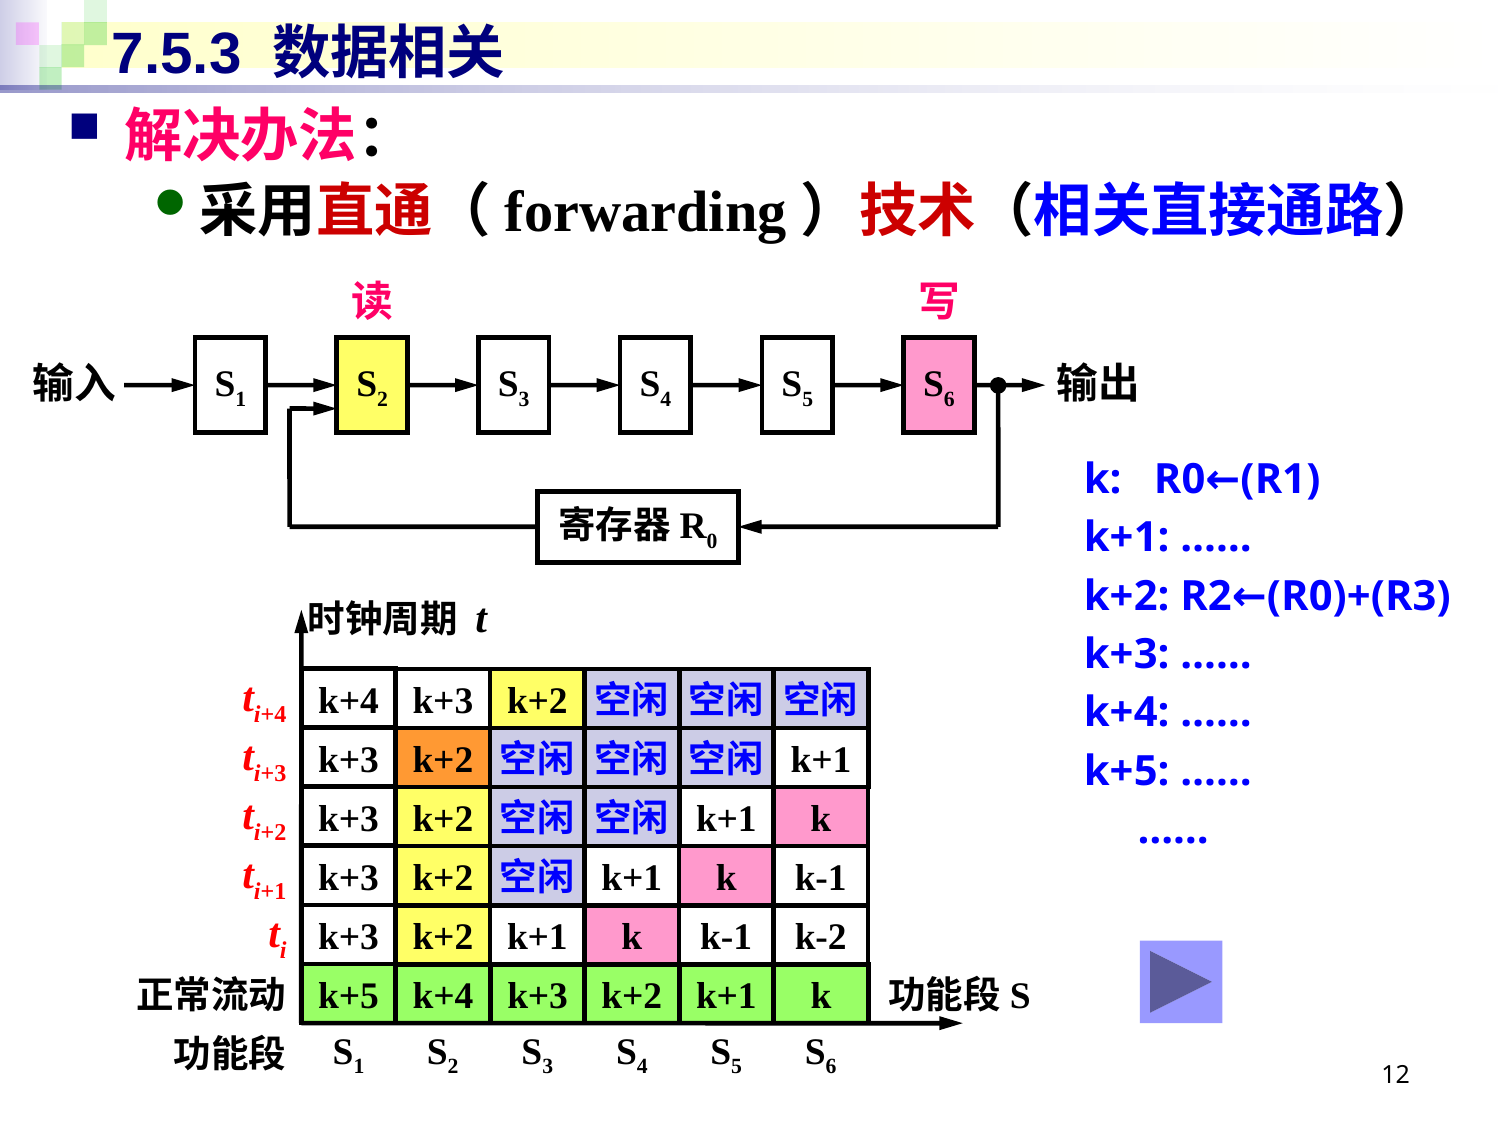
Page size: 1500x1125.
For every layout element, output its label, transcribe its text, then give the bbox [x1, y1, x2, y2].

text_box 空闲 [490, 847, 585, 906]
text_box k+2 [490, 669, 584, 727]
text_box 空闲 [490, 787, 584, 847]
text_box S3 [490, 1023, 584, 1083]
text_box 输入 [17, 349, 160, 415]
text_box k+1 [680, 787, 773, 847]
text_box k+3 [302, 728, 395, 787]
text_box k+2 [395, 906, 490, 965]
text_box k-1 [678, 906, 773, 965]
text_box S1 [302, 1024, 395, 1083]
text_box 寄存器R0 [537, 491, 739, 563]
text_box [549, 378, 621, 392]
text_box k+1 [585, 847, 678, 906]
text_box k+2 [395, 729, 490, 787]
text_box [290, 402, 337, 415]
text_box k+1 [679, 965, 773, 1023]
text_box [265, 378, 337, 392]
text_box 空闲 [490, 727, 584, 787]
text_box S4 [620, 337, 691, 433]
text_box 空闲 [679, 669, 773, 729]
text_box k+4 [302, 668, 396, 728]
slide_number 12 [1074, 1024, 1426, 1101]
text_box S2 [395, 1023, 490, 1083]
text_box 空闲 [773, 669, 869, 729]
text_box k-2 [773, 906, 868, 965]
text_box 功能段 [112, 1023, 302, 1083]
text_box [942, 1024, 961, 1030]
text_box [738, 520, 998, 534]
text_box k: R0←(R1) k+1: …… k+2: R2←(R0)+(R3) k+3: …… k+4: …… k+5: …… …… [1068, 444, 1471, 882]
text_box S4 [584, 1023, 678, 1083]
text_box k+2 [584, 965, 679, 1023]
text_box ti+3 [112, 728, 301, 787]
text_box [1005, 378, 1033, 392]
text_box S1 [195, 337, 266, 433]
text_box k+3 [302, 787, 395, 846]
text_box [832, 378, 904, 392]
text_box k-1 [773, 847, 868, 906]
text_box k [773, 964, 869, 1023]
text_box k+2 [395, 787, 490, 847]
text_box k [773, 787, 868, 847]
text_box 空闲 [679, 729, 774, 787]
text_box 空闲 [584, 729, 679, 787]
text_box 正常流动 [112, 965, 301, 1023]
text_box [691, 378, 762, 392]
text_box 空闲 [584, 787, 680, 847]
text_box k [678, 847, 773, 906]
title 7.5.3 数据相关 [96, 6, 1448, 89]
text_box [1139, 940, 1223, 1024]
text_box k+1 [490, 906, 584, 965]
text_box k+3 [490, 965, 584, 1023]
text_box [160, 378, 196, 392]
text_box S6 [903, 337, 975, 433]
text_box S3 [478, 337, 550, 433]
text_box ti [112, 905, 301, 965]
text_box k [584, 906, 678, 965]
text_box 时钟周期 t [289, 586, 502, 646]
text_box k+1 [774, 729, 869, 787]
text_box 输出 [1033, 349, 1164, 415]
text_box S5 [761, 337, 833, 433]
text_box ti+1 [112, 846, 301, 905]
text_box k+5 [302, 965, 395, 1023]
text_box ti+2 [112, 787, 301, 846]
text_box k+3 [302, 846, 395, 905]
text_box k+3 [395, 669, 490, 729]
text_box 读 [324, 267, 420, 332]
text_box k+2 [395, 847, 490, 906]
text_box S2 [336, 337, 408, 433]
text_box ti+4 [112, 668, 301, 728]
text_box k+4 [395, 965, 490, 1023]
text_box S6 [773, 1023, 868, 1083]
text_box 空闲 [584, 669, 679, 729]
text_box S5 [678, 1023, 773, 1083]
text_box 功能段S [879, 964, 1046, 1024]
list 解决办法： 采用直通（forwarding）技术（相关直接通路） [52, 89, 1483, 256]
text_box k+3 [302, 905, 395, 965]
text_box 写 [891, 267, 987, 332]
text_box [407, 378, 479, 392]
text_box [992, 379, 1005, 392]
